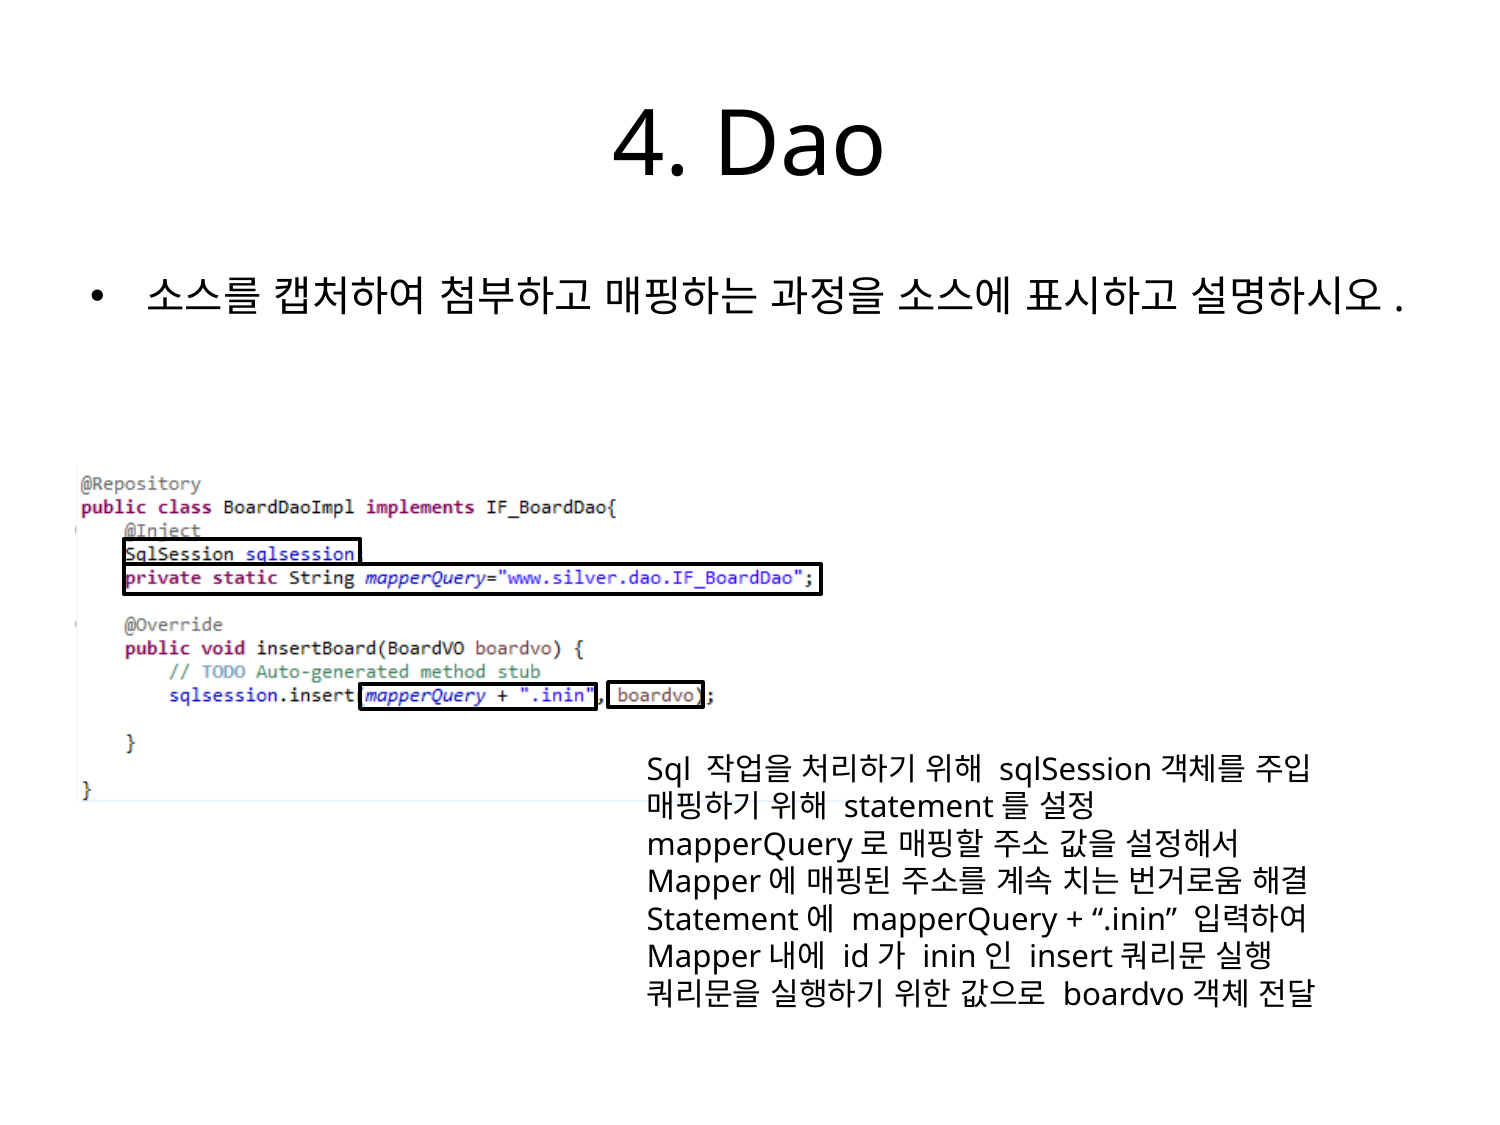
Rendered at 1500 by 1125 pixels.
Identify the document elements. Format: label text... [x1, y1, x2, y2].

picture [74, 465, 882, 802]
title 4. Dao [75, 45, 1425, 233]
list 소스를 캡처하여 첨부하고 매핑하는 과정을 소스에 표시하고 설명하시오. [75, 262, 1425, 1005]
text_box Sql 작업을 처리하기 위해 sqlSession객체를 주입 매핑하기 위해 statement를 설정 mapperQuery로 매핑할 주소 값을 설정해서 Mapper에 매핑된 주소를 계속 치는 번거로움 해결 Statement에 mapperQuery + “.inin” 입력하여 Mapper내에 id가 inin인 insert쿼리문 실행 쿼리문을 실행하기 위한 값으로 boardvo객체 전달 [631, 741, 1373, 1019]
